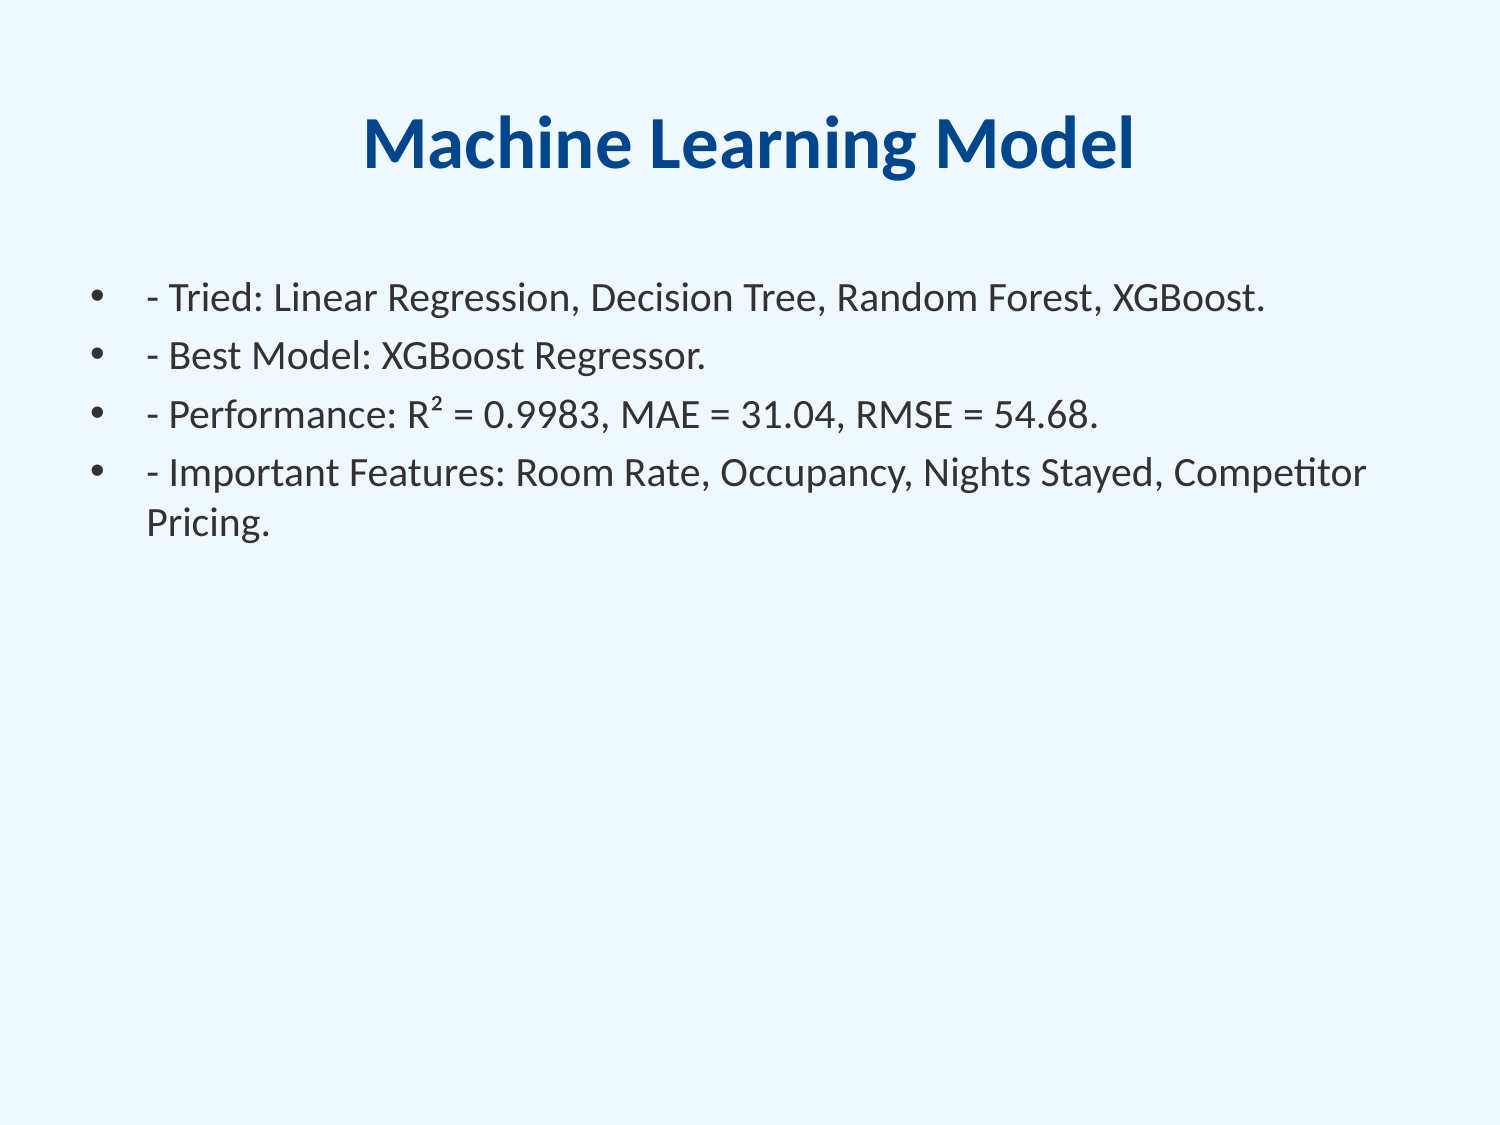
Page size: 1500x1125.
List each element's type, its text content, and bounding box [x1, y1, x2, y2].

title Machine Learning Model [75, 45, 1425, 233]
list - Tried: Linear Regression, Decision Tree, Random Forest, XGBoost. - Best Model: XGBoost Regressor. - Performance: R² = 0.9983, MAE = 31.04, RMSE = 54.68. - Important Features: Room Rate, Occupancy, Nights Stayed, Competitor Pricing. [75, 262, 1425, 1005]
